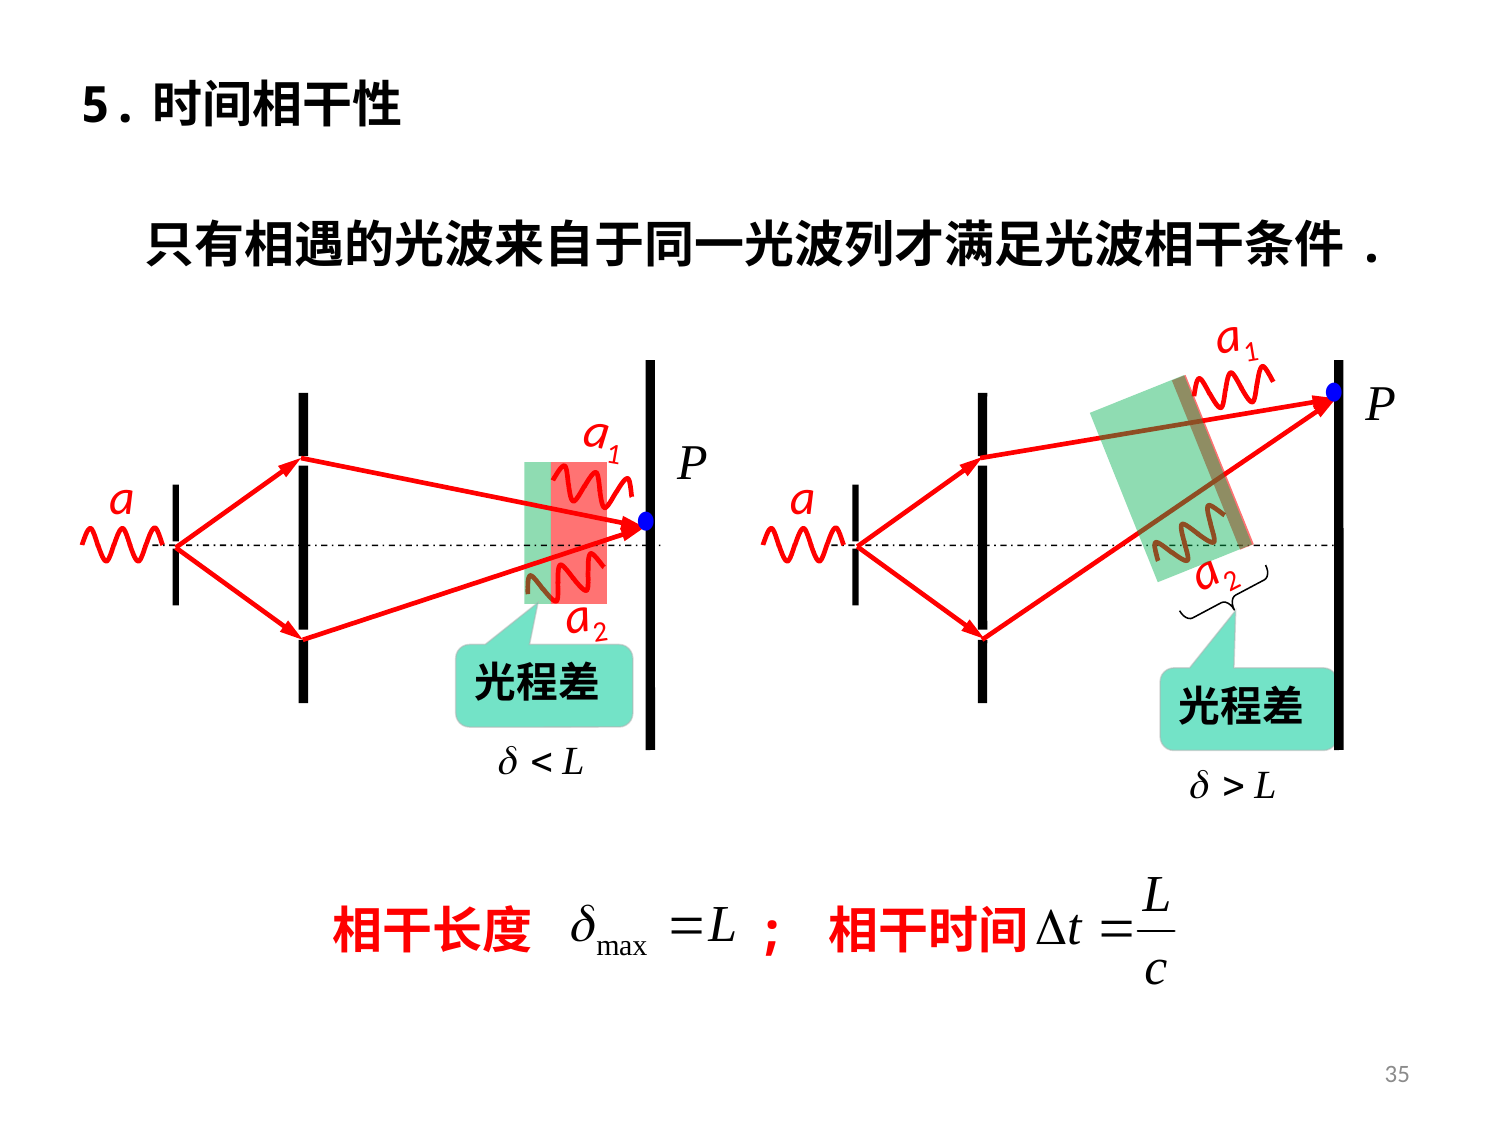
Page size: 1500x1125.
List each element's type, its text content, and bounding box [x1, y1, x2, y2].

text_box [1183, 761, 1284, 809]
text_box 只有相遇的光波来自于同一光波列才满足光波相干条件. [129, 205, 1402, 281]
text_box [762, 527, 844, 562]
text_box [1150, 520, 1232, 555]
text_box 5.时间相干性 [65, 64, 493, 140]
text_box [152, 359, 719, 751]
text_box a [94, 456, 146, 526]
text_box a [775, 456, 826, 526]
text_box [1027, 861, 1184, 997]
text_box 相干长度 [318, 891, 548, 966]
slide_number 35 [1074, 1042, 1425, 1103]
text_box ; 相干时间 [751, 891, 1022, 966]
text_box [562, 889, 750, 969]
text_box a1 [1193, 288, 1275, 358]
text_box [1193, 371, 1275, 406]
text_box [81, 527, 146, 562]
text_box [831, 359, 1407, 751]
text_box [491, 759, 593, 786]
